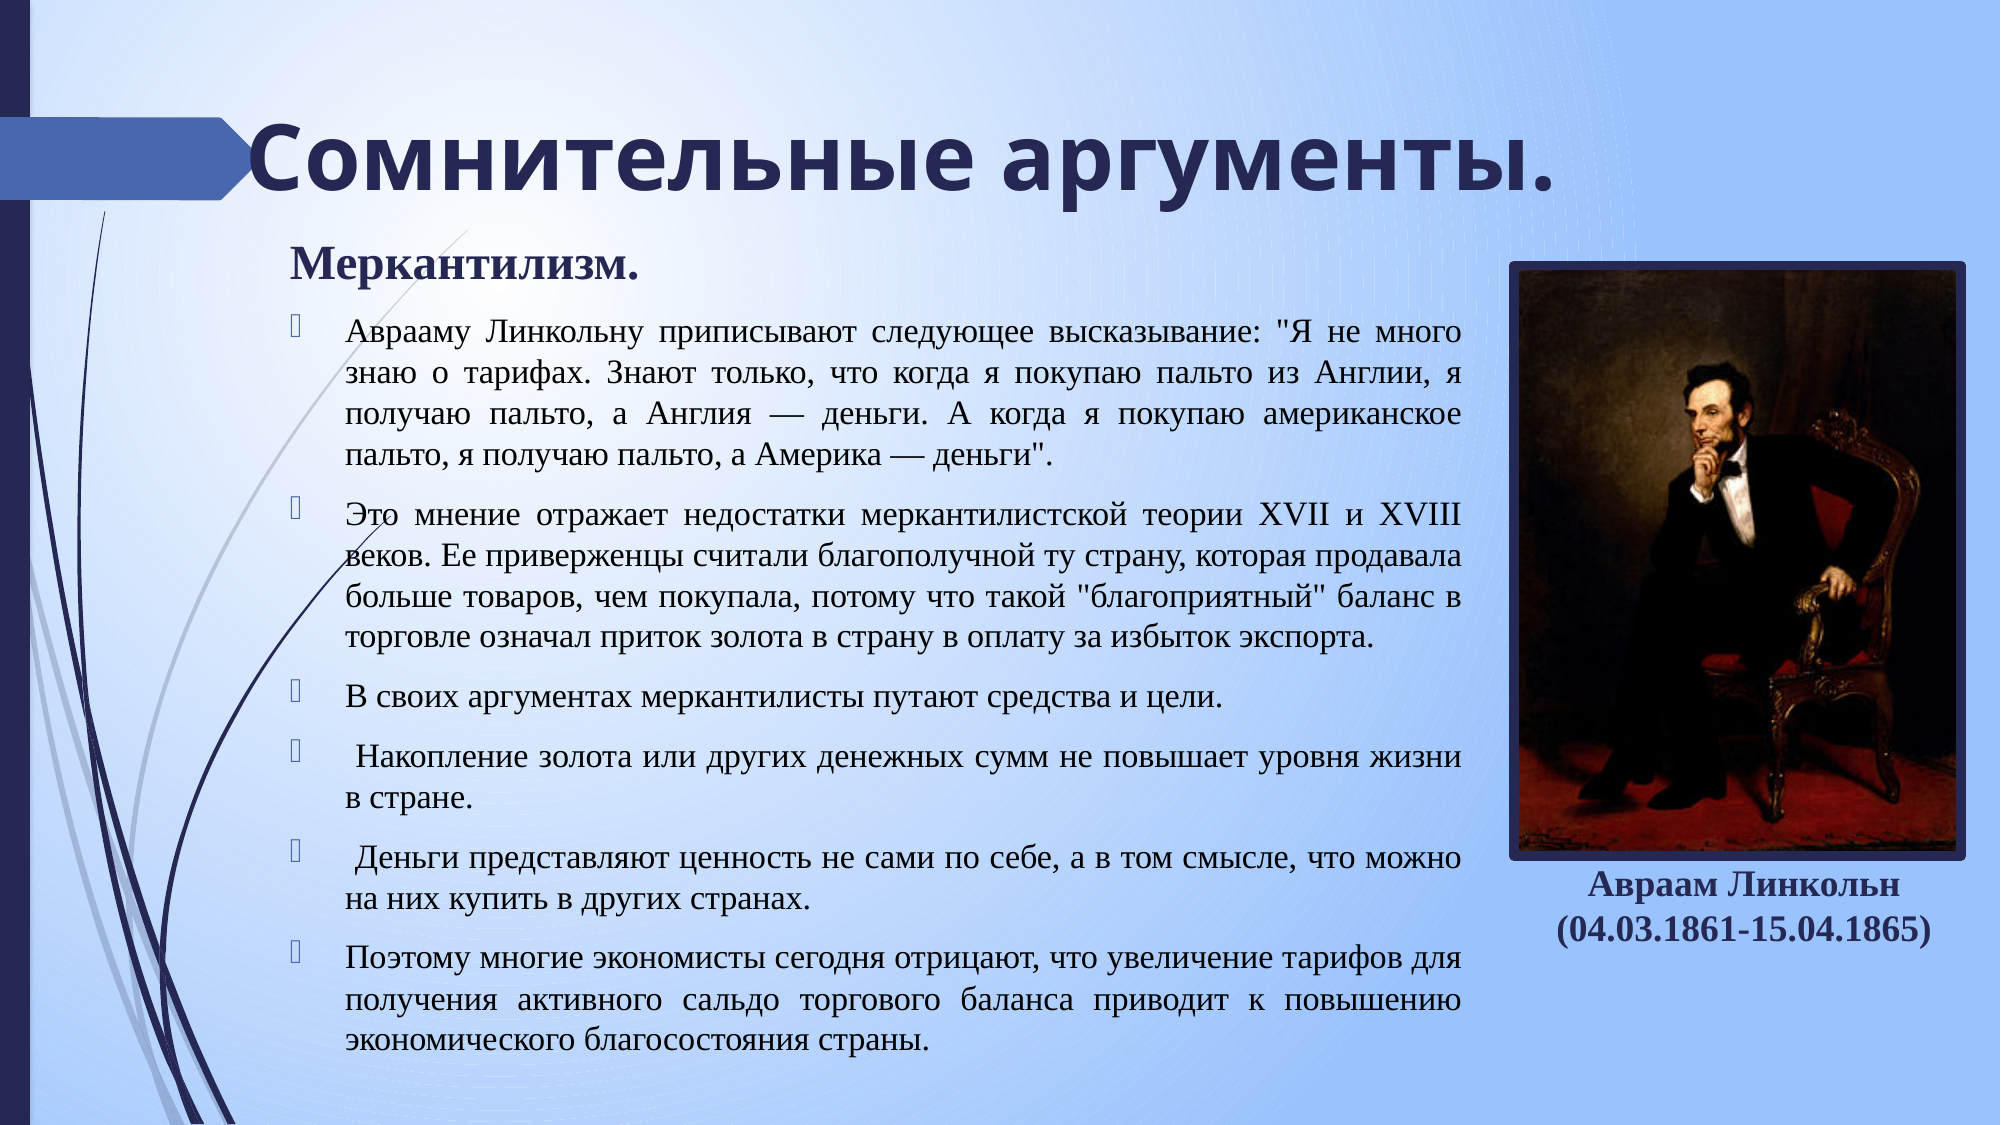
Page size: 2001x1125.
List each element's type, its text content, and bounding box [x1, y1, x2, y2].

picture [1518, 269, 1957, 852]
text_box Сомнительные аргументы. [107, 91, 1697, 243]
list Меркантилизм. Аврааму Линкольну приписывают следующее высказывание: "Я не много знаю о тарифах. Знают только, что когда я покупаю пальто из Англии, я получаю пальто, а Англия — деньги. А когда я покупаю американское пальто, я получаю пальто, а Америка — деньги". Это мнение отражает недостатки меркантилистской теории XVII и XVIII веков. Ее приверженцы считали благополучной ту страну, которая продавала больше товаров, чем покупала, потому что такой "благоприятный" баланс в торговле означал приток золота в страну в оплату за избыток экспорта. В своих аргументах меркантилисты путают средства и цели. Накопление золота или других денежных сумм не повышает уровня жизни в стране. Деньги представляют ценность не сами по себе, а в том смысле, что можно на них купить в других странах. Поэтому многие экономисты сегодня отрицают, что увеличение тарифов для получения активного сальдо торгового баланса приводит к повышению экономического благосостояния страны. [274, 243, 1477, 1078]
text_box Авраам Линкольн (04.03.1861-15.04.1865) [1531, 859, 1957, 957]
